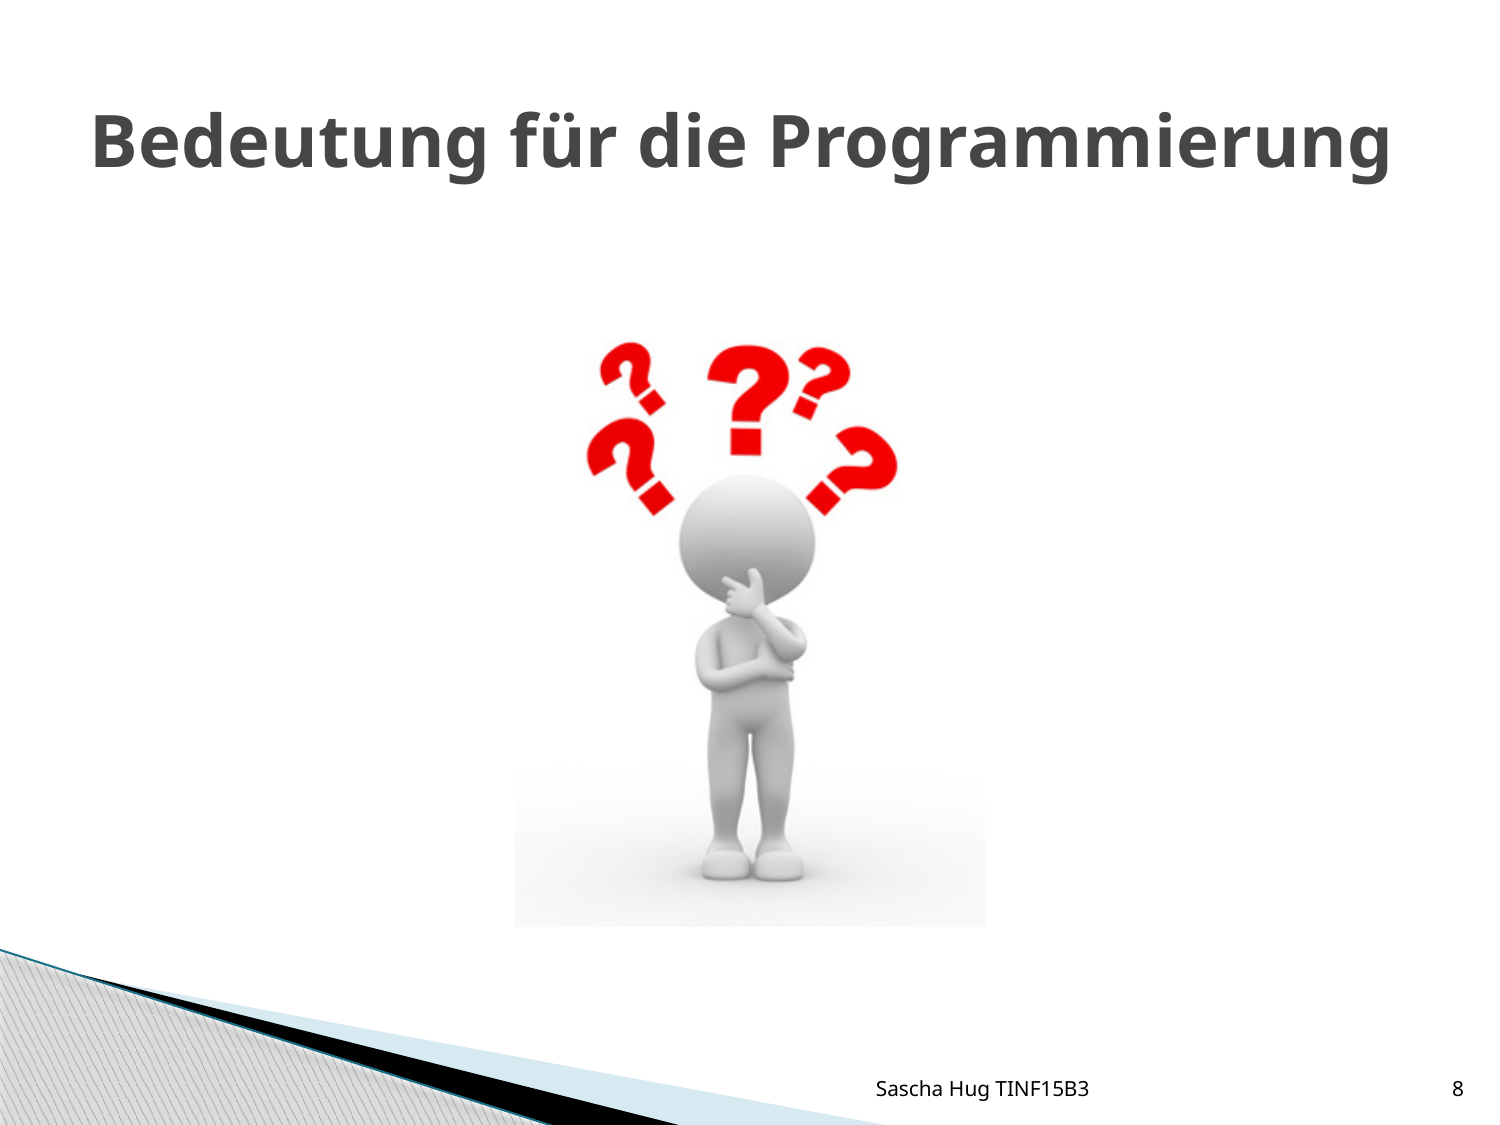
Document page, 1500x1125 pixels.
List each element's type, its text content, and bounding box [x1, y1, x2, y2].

title Bedeutung für die Programmierung [75, 45, 1425, 233]
slide_number 8 [1418, 1051, 1479, 1112]
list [515, 301, 985, 927]
footer Sascha Hug TINF15B3 [718, 1051, 1105, 1112]
